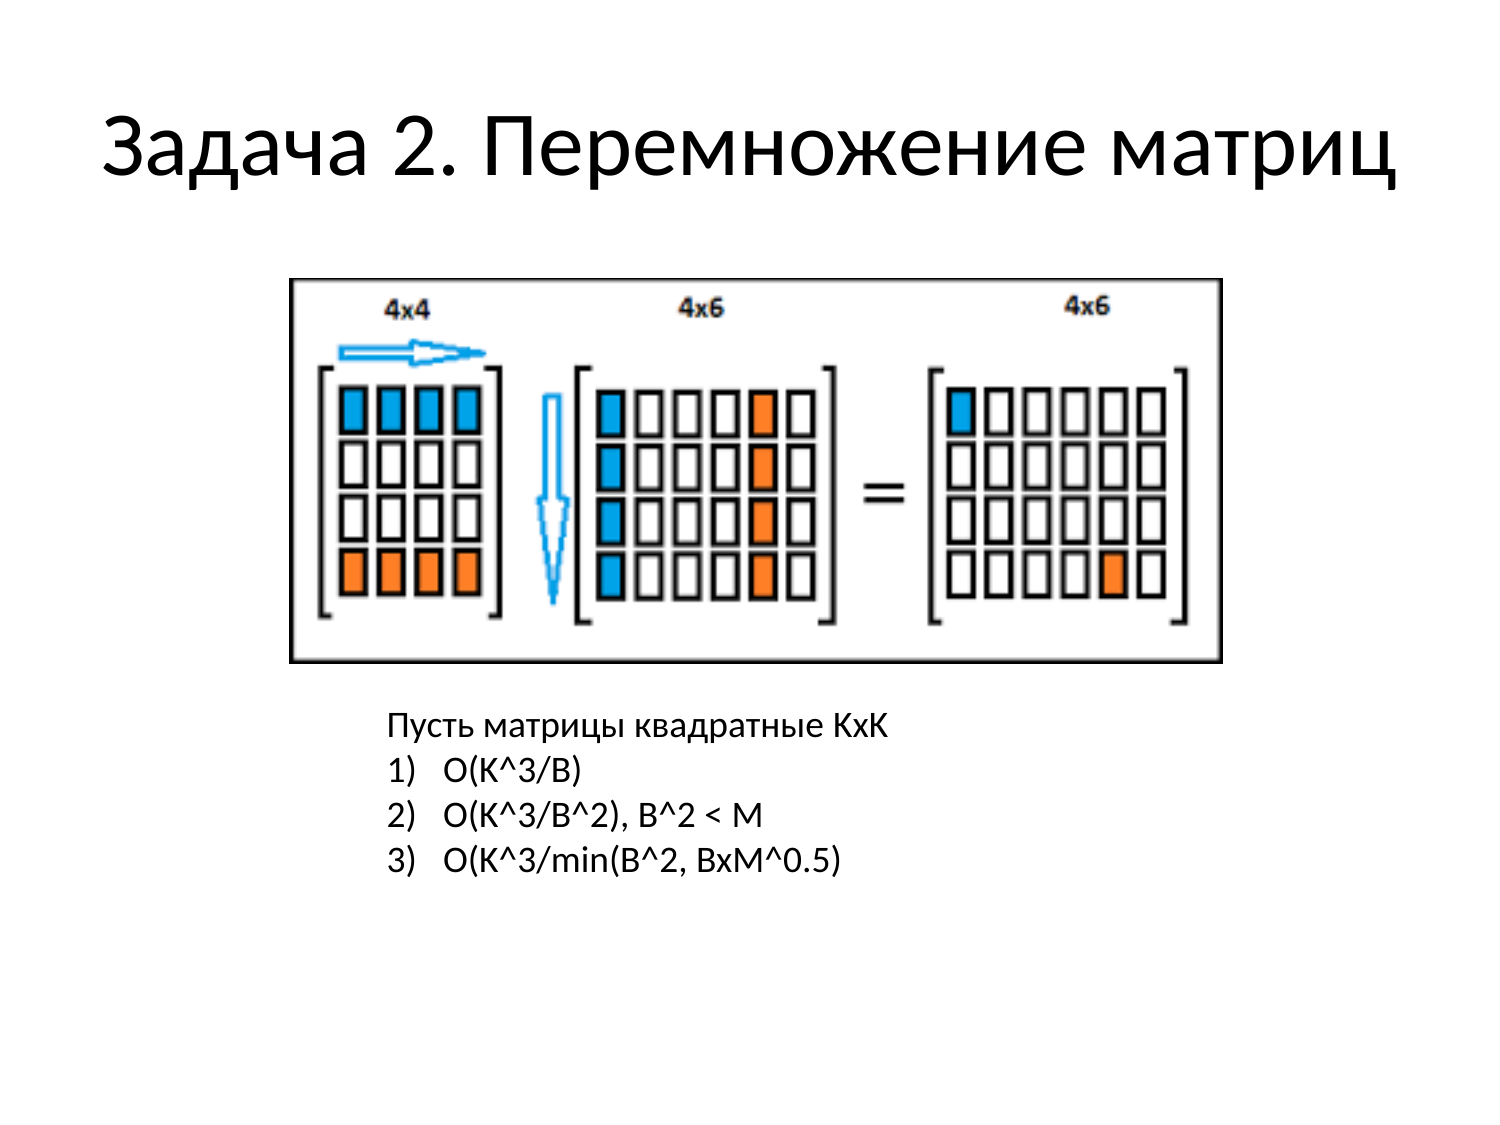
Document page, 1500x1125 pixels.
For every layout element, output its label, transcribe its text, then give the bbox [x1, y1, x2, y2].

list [289, 278, 1223, 665]
text_box Пусть матрицы квадратные KxK O(K^3/B) O(K^3/B^2), B^2 < M O(K^3/min(B^2, BxM^0.5) [371, 692, 1164, 888]
title Задача 2. Перемножение матриц [75, 45, 1425, 233]
